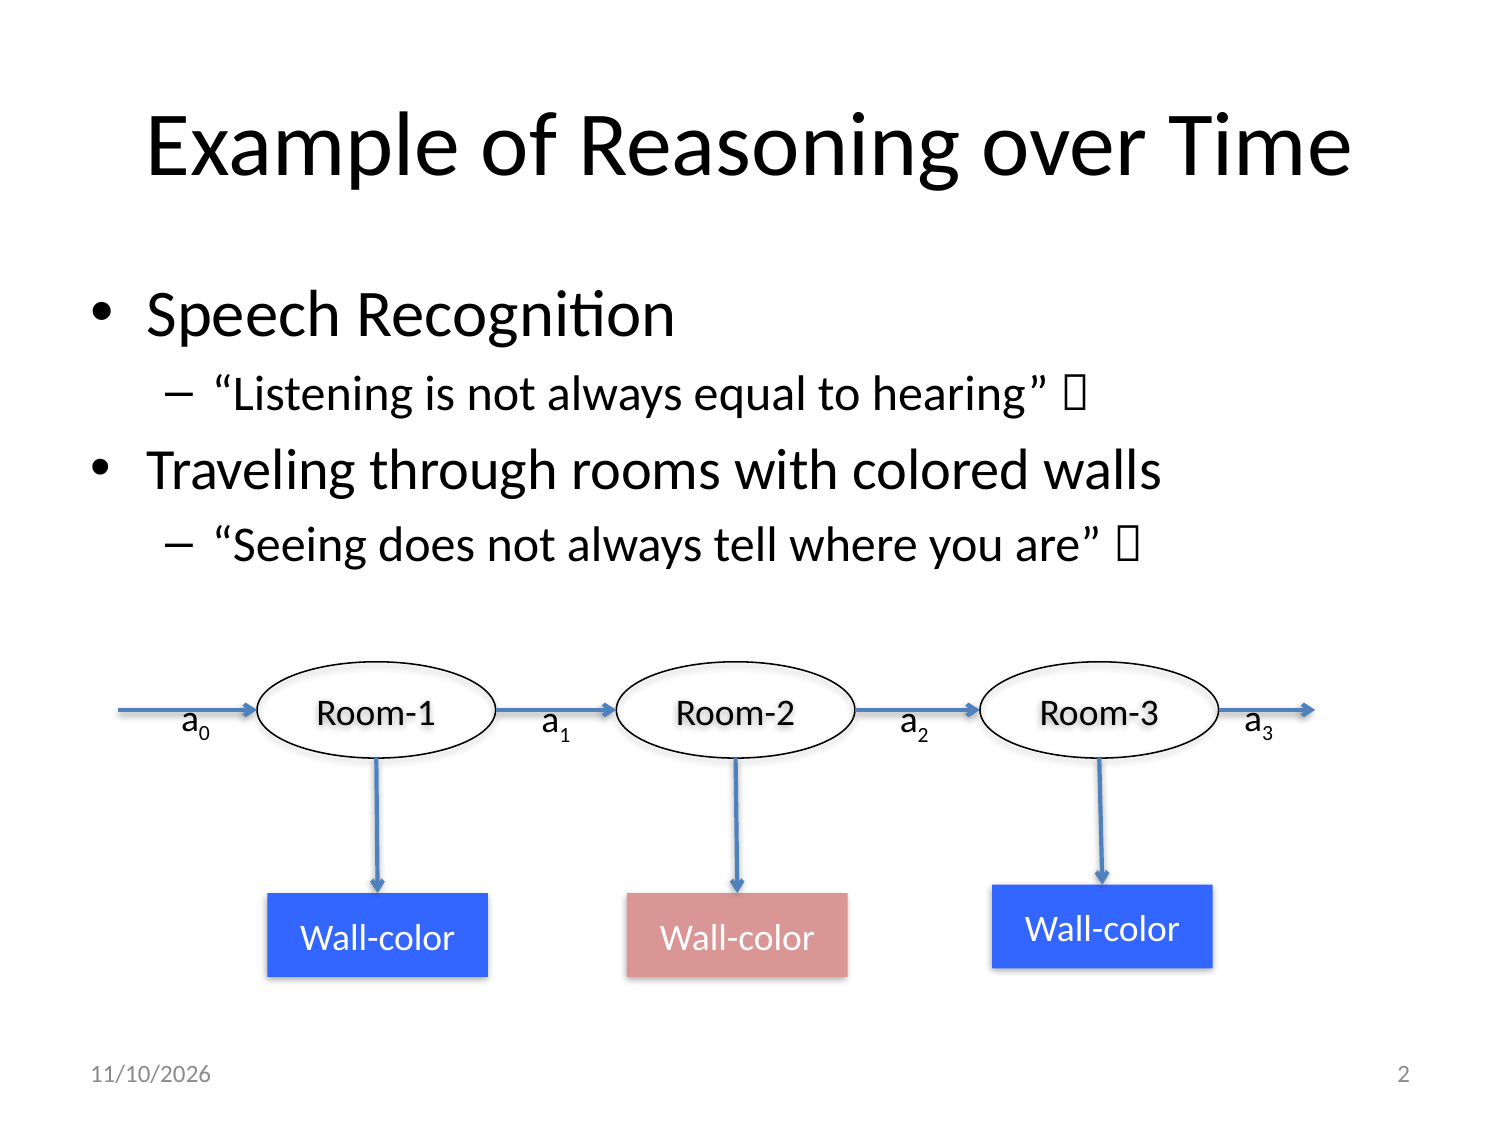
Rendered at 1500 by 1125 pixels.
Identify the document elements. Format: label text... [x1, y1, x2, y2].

title Example of Reasoning over Time [75, 45, 1425, 233]
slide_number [75, 1042, 425, 1103]
list Speech Recognition “Listening is not always equal to hearing”  Traveling through rooms with colored walls “Seeing does not always tell where you are”  [75, 262, 1425, 617]
slide_number 1 [1074, 1042, 1425, 1103]
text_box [117, 661, 1316, 978]
